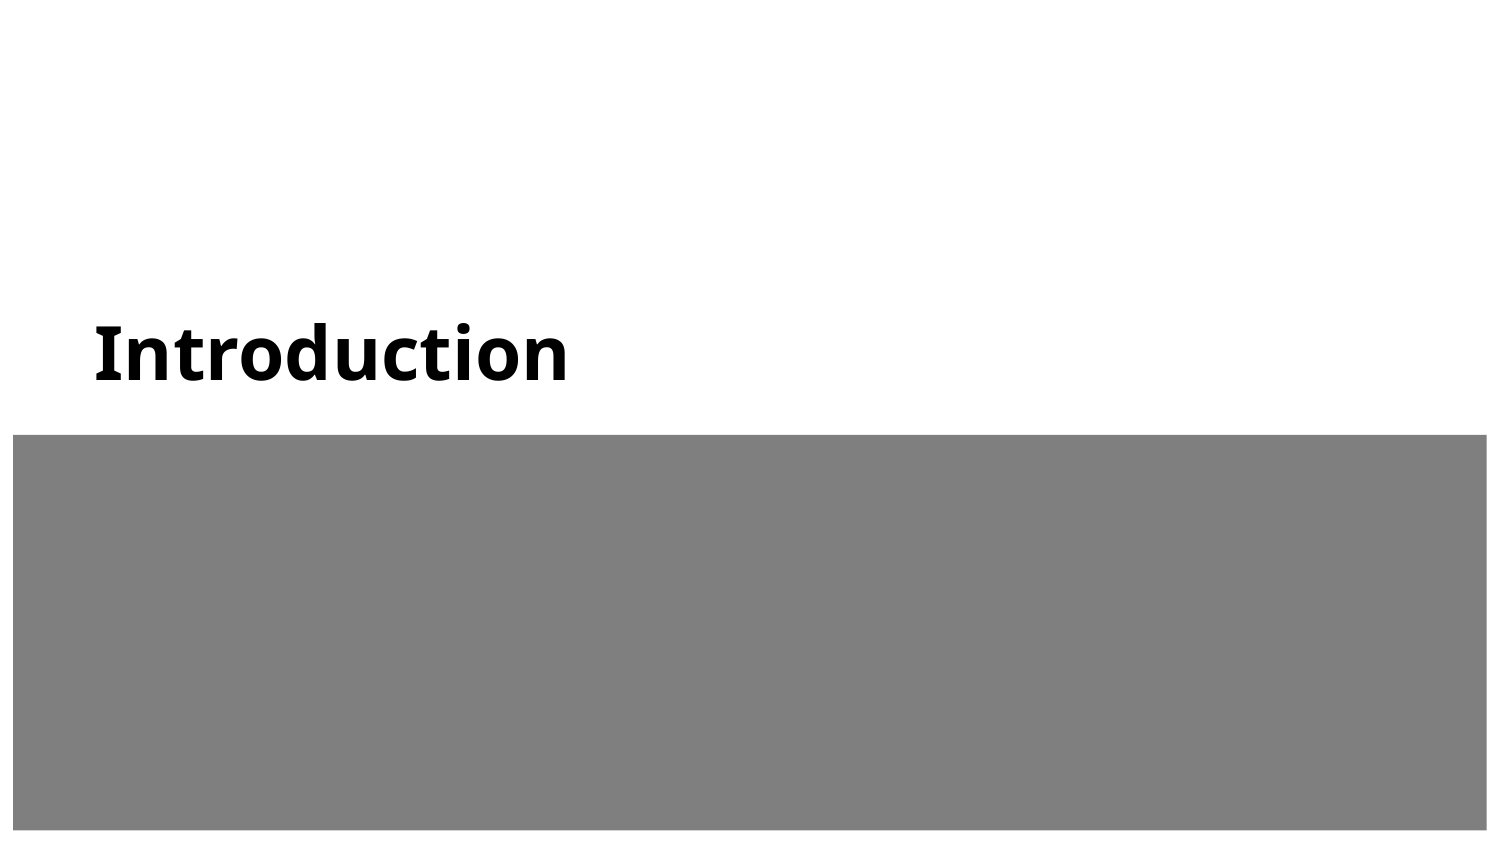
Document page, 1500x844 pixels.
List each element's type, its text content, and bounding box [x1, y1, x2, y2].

title Introduction [79, 281, 1423, 411]
